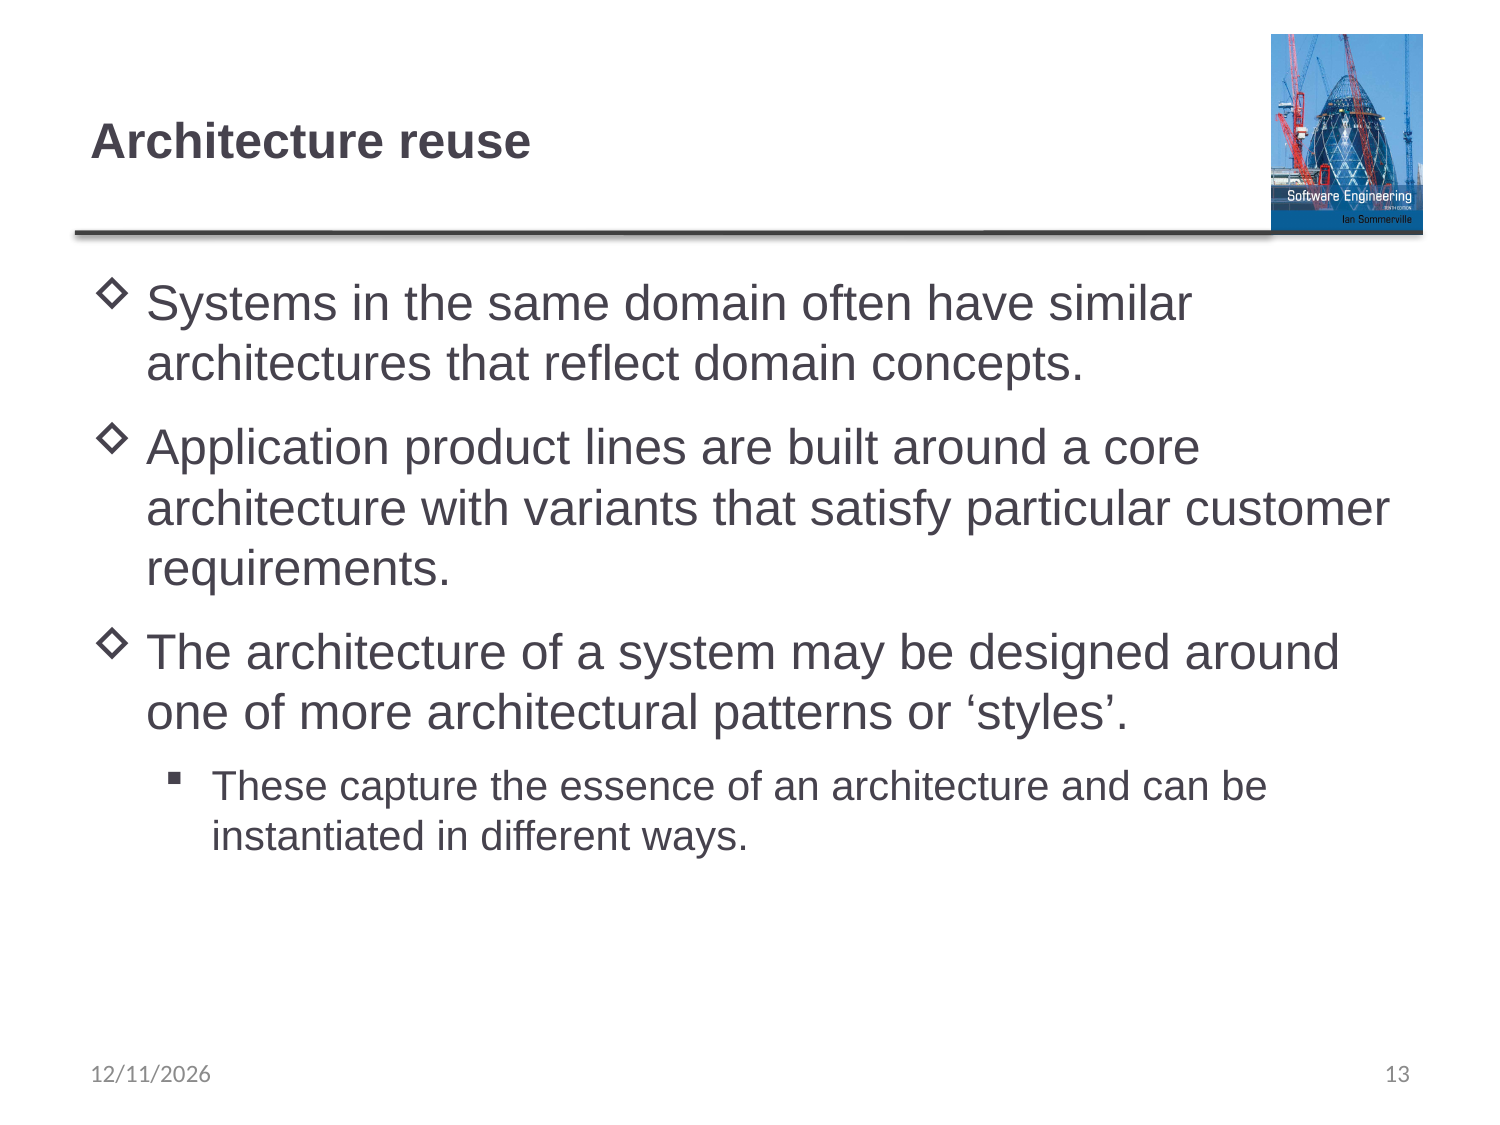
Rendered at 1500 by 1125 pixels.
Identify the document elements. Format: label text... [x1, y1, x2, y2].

slide_number 13 [1074, 1042, 1425, 1103]
picture [1271, 34, 1423, 230]
title Architecture reuse [74, 44, 1272, 233]
list Systems in the same domain often have similar architectures that reflect domain concepts. Application product lines are built around a core architecture with variants that satisfy particular customer requirements. The architecture of a system may be designed around one of more architectural patterns or ‘styles’. These capture the essence of an architecture and can be instantiated in different ways. [75, 262, 1425, 1005]
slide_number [75, 1042, 425, 1103]
